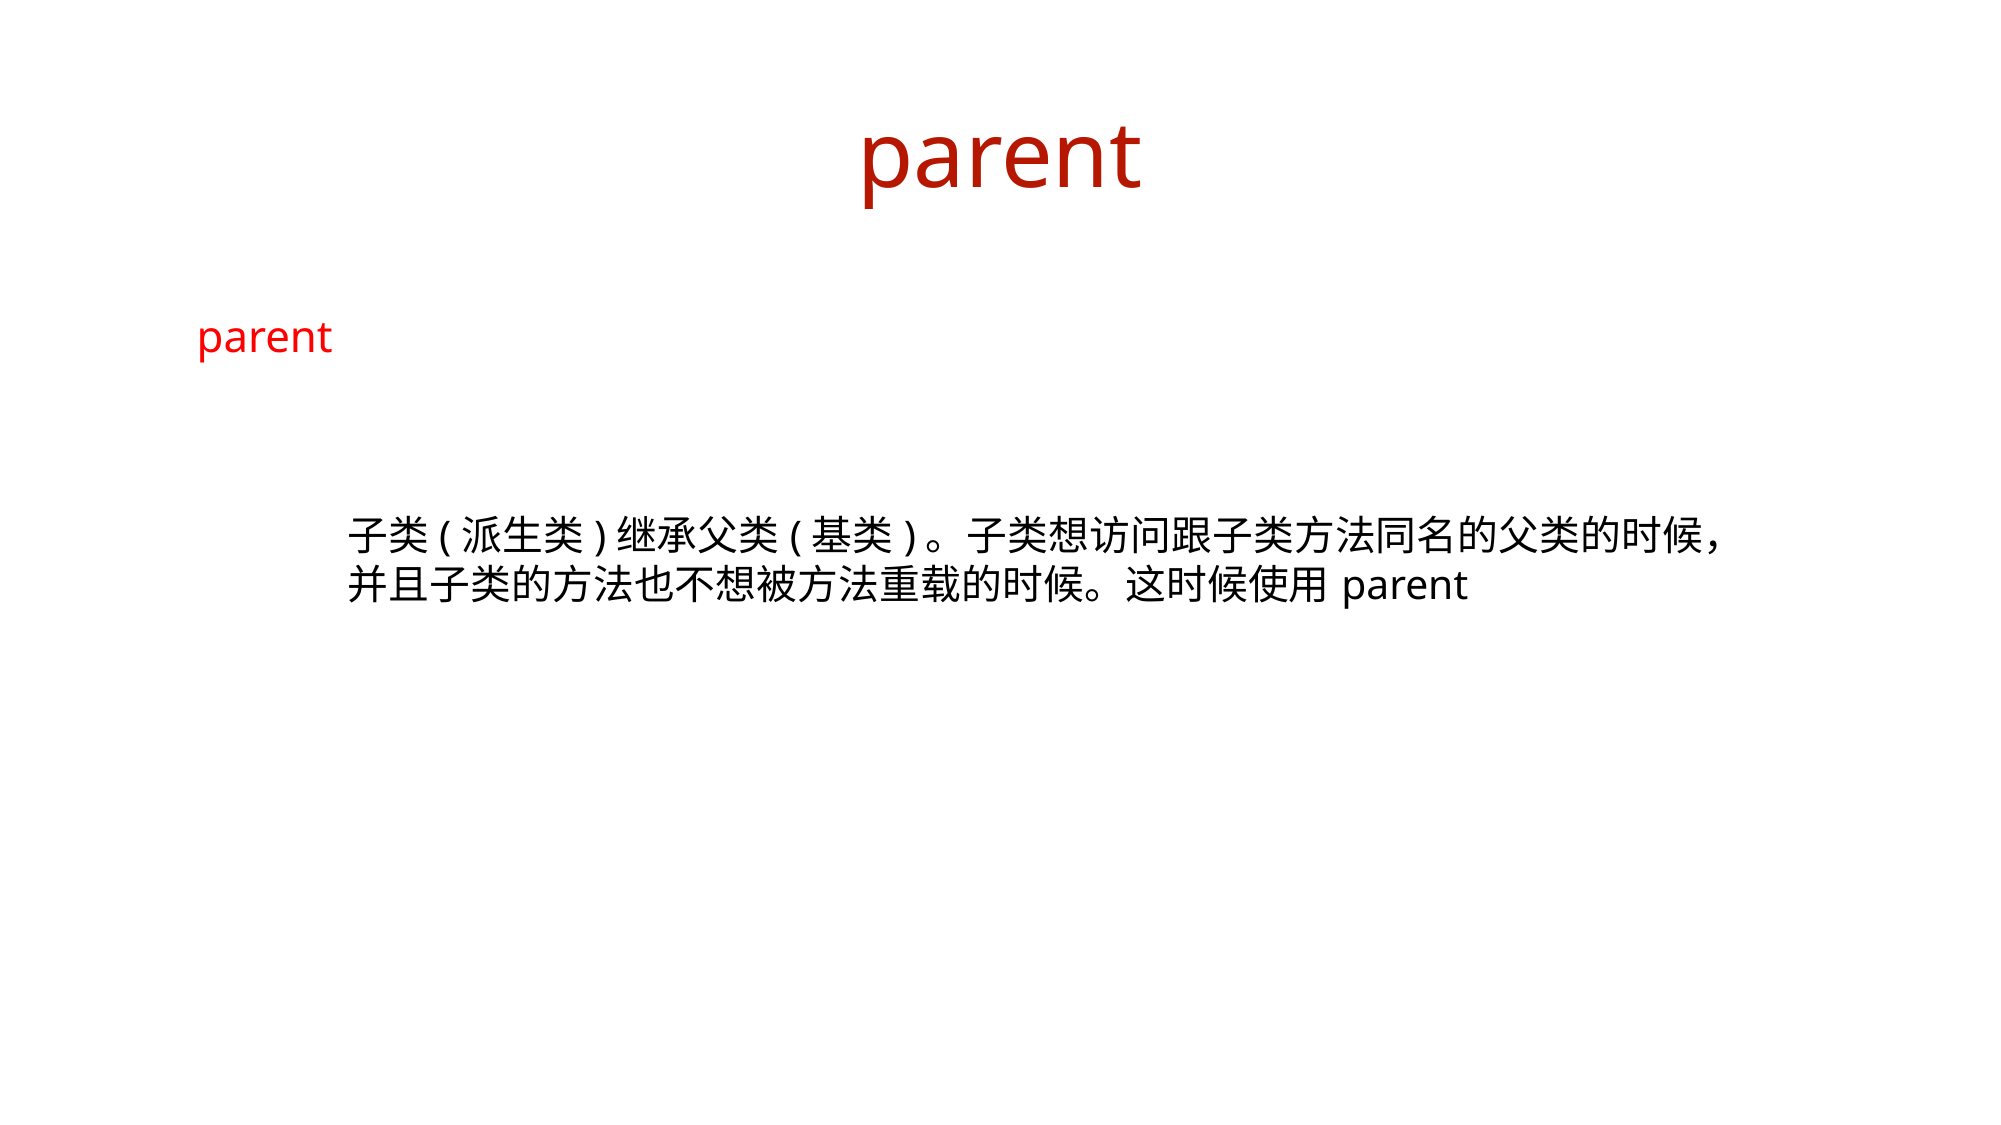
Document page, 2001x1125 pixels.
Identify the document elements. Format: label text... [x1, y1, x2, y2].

list parent [196, 308, 680, 362]
list 子类(派生类)继承父类(基类)。子类想访问跟子类方法同名的父类的时候， 并且子类的方法也不想被方法重载的时候。这时候使用parent [347, 509, 1860, 610]
title parent [663, 95, 1337, 207]
